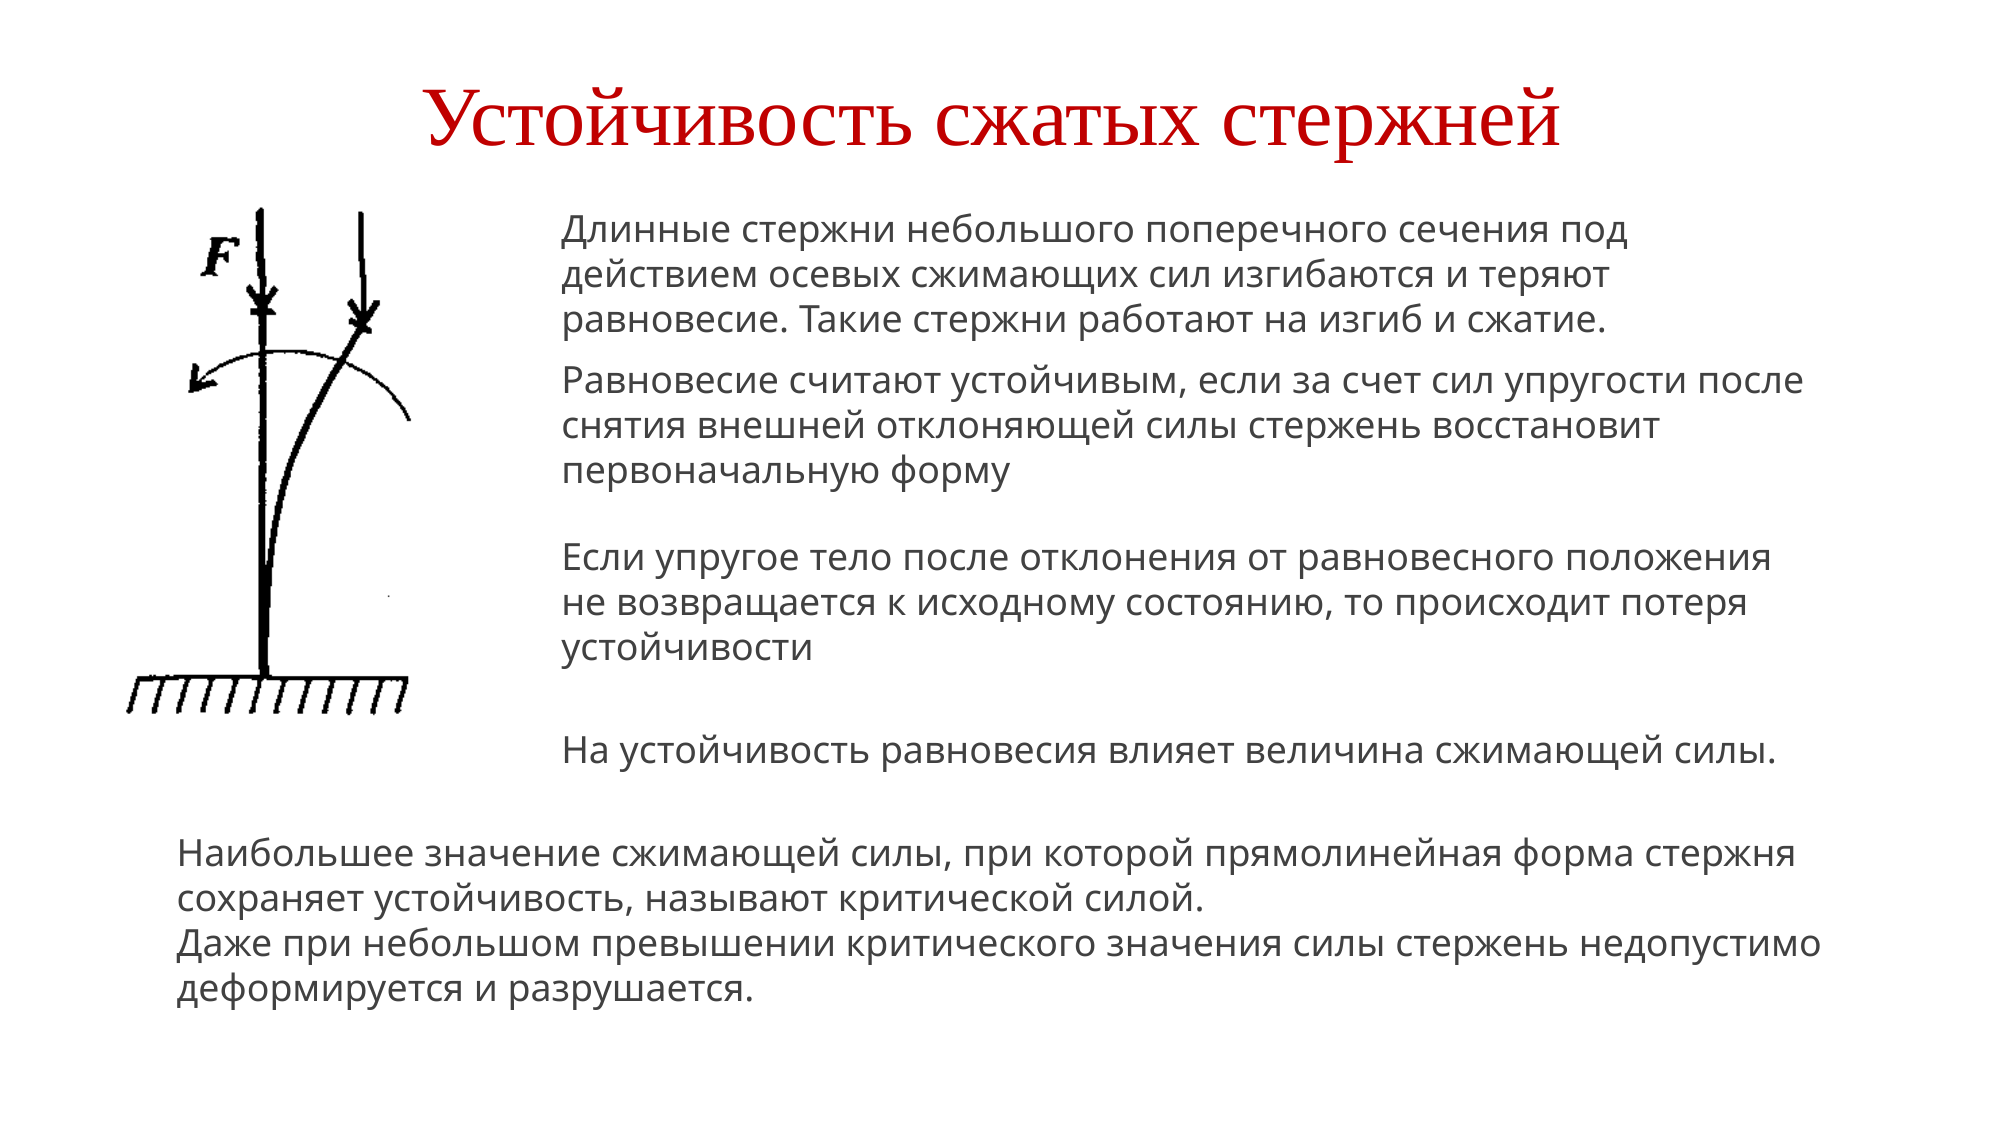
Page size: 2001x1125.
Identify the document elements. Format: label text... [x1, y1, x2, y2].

text_box Если упругое тело после отклонения от равновесного положения не возвращается к исходному состоянию, то происходит потеря устойчивости [546, 525, 1832, 676]
text_box На устойчивость равновесия влияет величина сжимающей силы. [546, 719, 1919, 779]
text_box Длинные стержни небольшого поперечного сечения под действием осевых сжимающих сил изгибаются и теряют равновесие. Такие стержни работают на изгиб и сжатие. [546, 197, 1813, 348]
picture [90, 197, 460, 728]
text_box Наибольшее значение сжимающей силы, при которой прямолинейная форма стержня сохраняет устойчивость, называют критической силой. Даже при небольшом превышении критического значения силы стержень недопустимо деформируется и разрушается. [161, 821, 1919, 1017]
text_box Равновесие считают устойчивым, если за счет сил упругости после снятия внешней отклоняющей силы стержень восстановит первоначальную форму [546, 349, 1832, 499]
title Устойчивость сжатых стержней [241, 63, 1742, 172]
